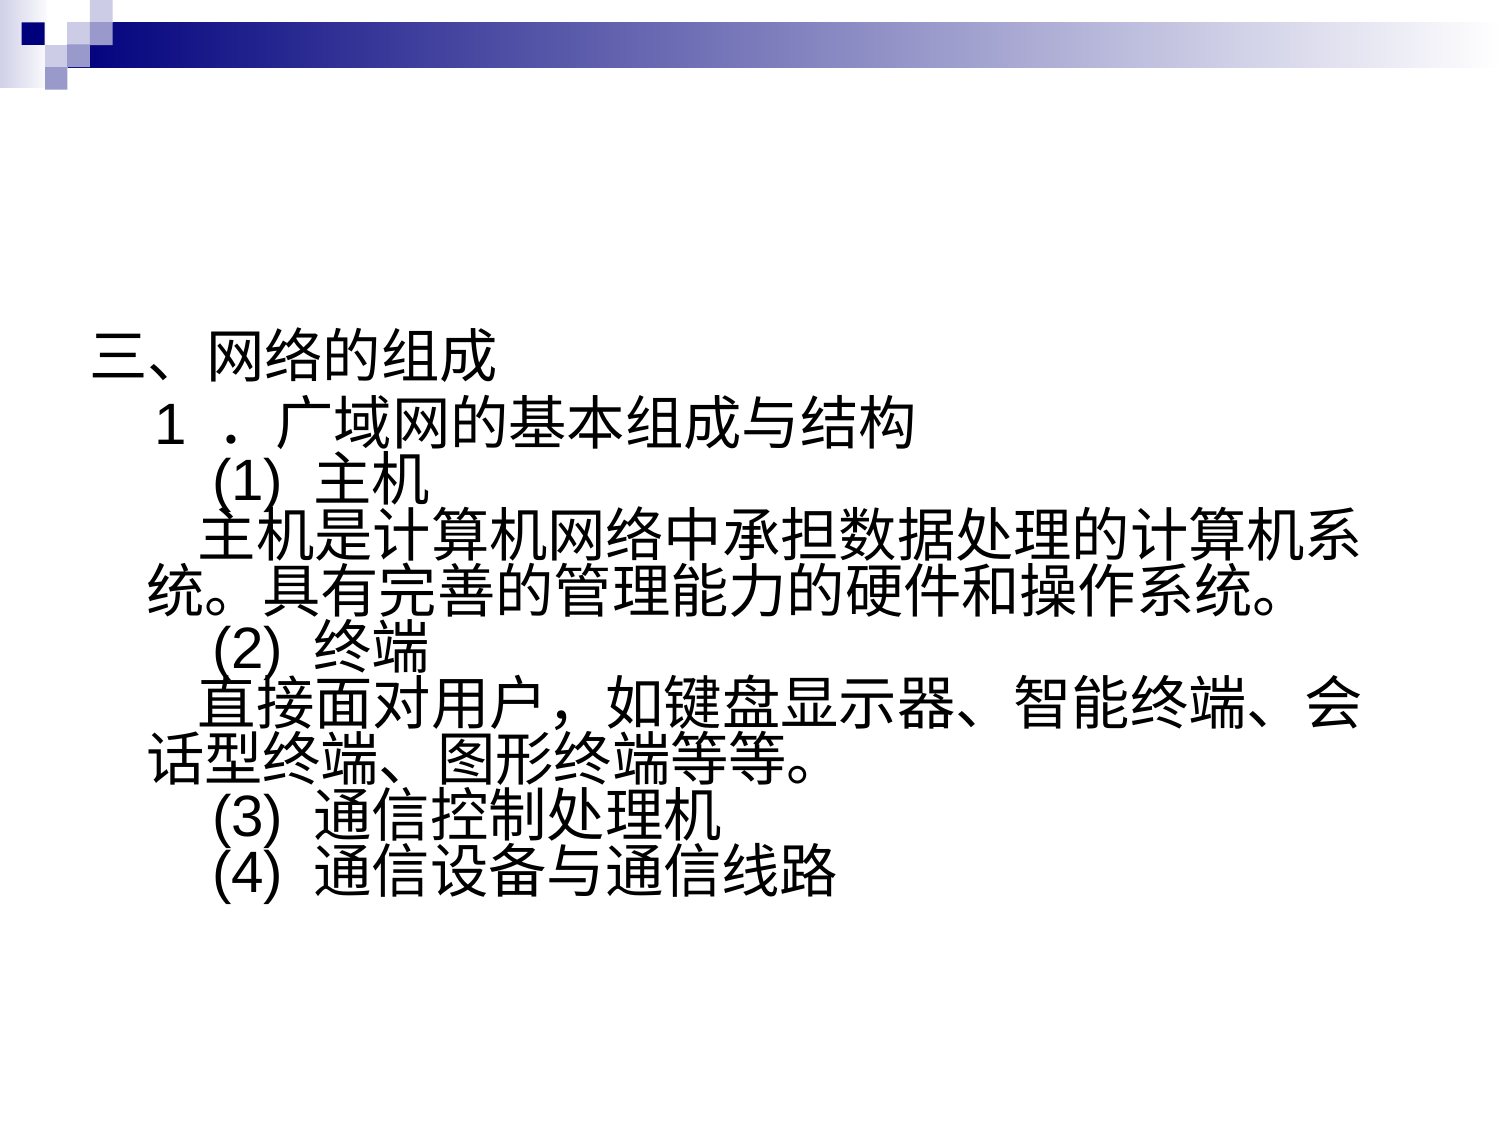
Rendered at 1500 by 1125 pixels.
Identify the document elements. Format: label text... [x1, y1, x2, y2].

list 三、网络的组成 1 ．广域网的基本组成与结构 (1) 主机 主机是计算机网络中承担数据处理的计算机系统。具有完善的管理能力的硬件和操作系统。 (2) 终端 直接面对用户，如键盘显示器、智能终端、会话型终端、图形终端等等。 (3) 通信控制处理机 (4) 通信设备与通信线路 [74, 324, 1426, 963]
